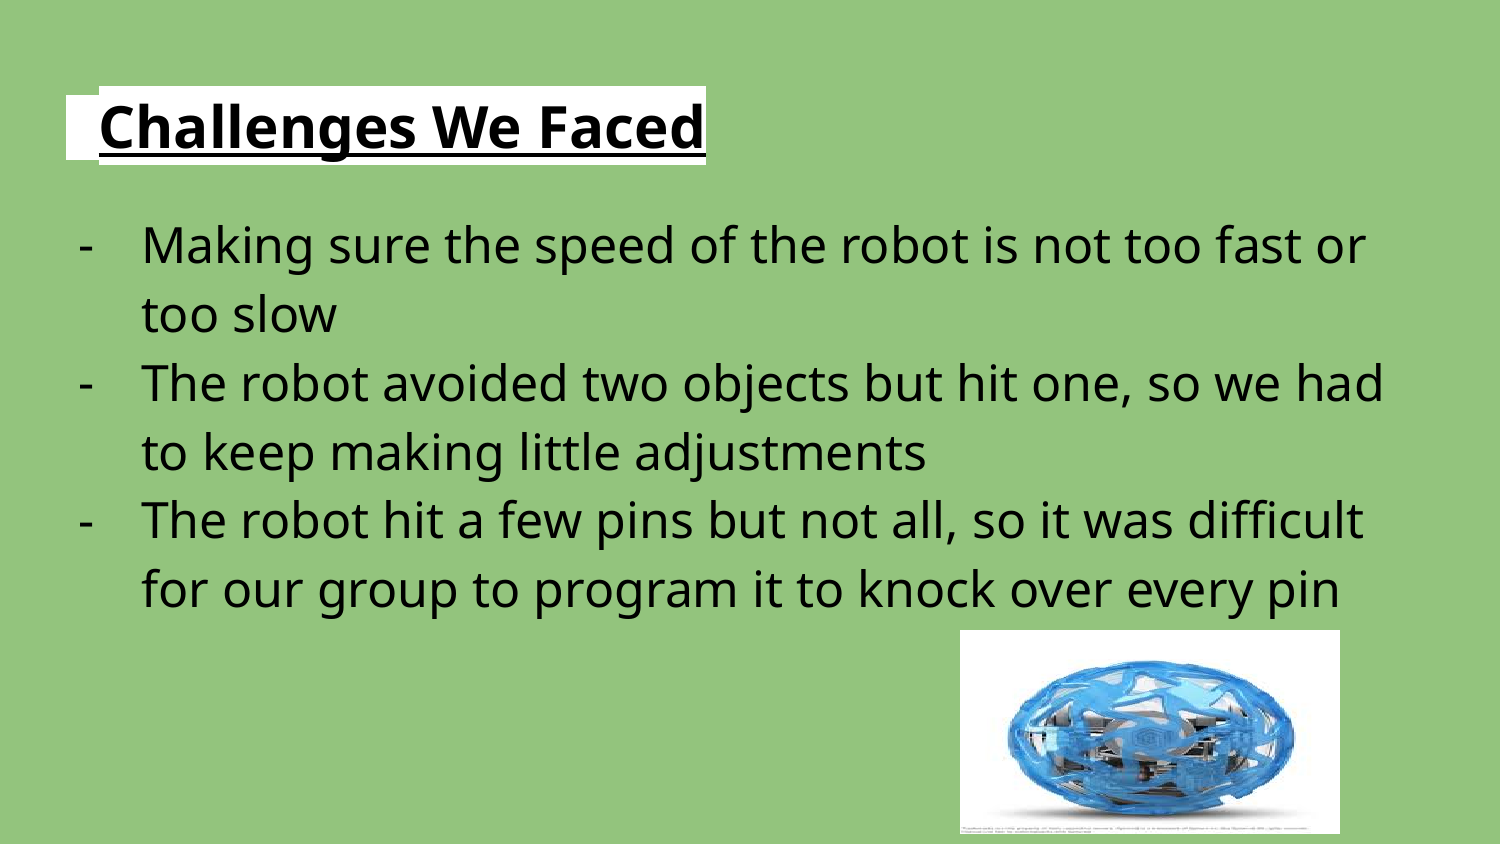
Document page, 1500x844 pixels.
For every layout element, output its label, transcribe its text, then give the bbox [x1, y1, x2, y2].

picture [960, 630, 1340, 834]
title Challenges We Faced [51, 74, 1449, 169]
list Making sure the speed of the robot is not too fast or too slow The robot avoided two objects but hit one, so we had to keep making little adjustments The robot hit a few pins but not all, so it was difficult for our group to program it to knock over every pin [51, 189, 1449, 750]
